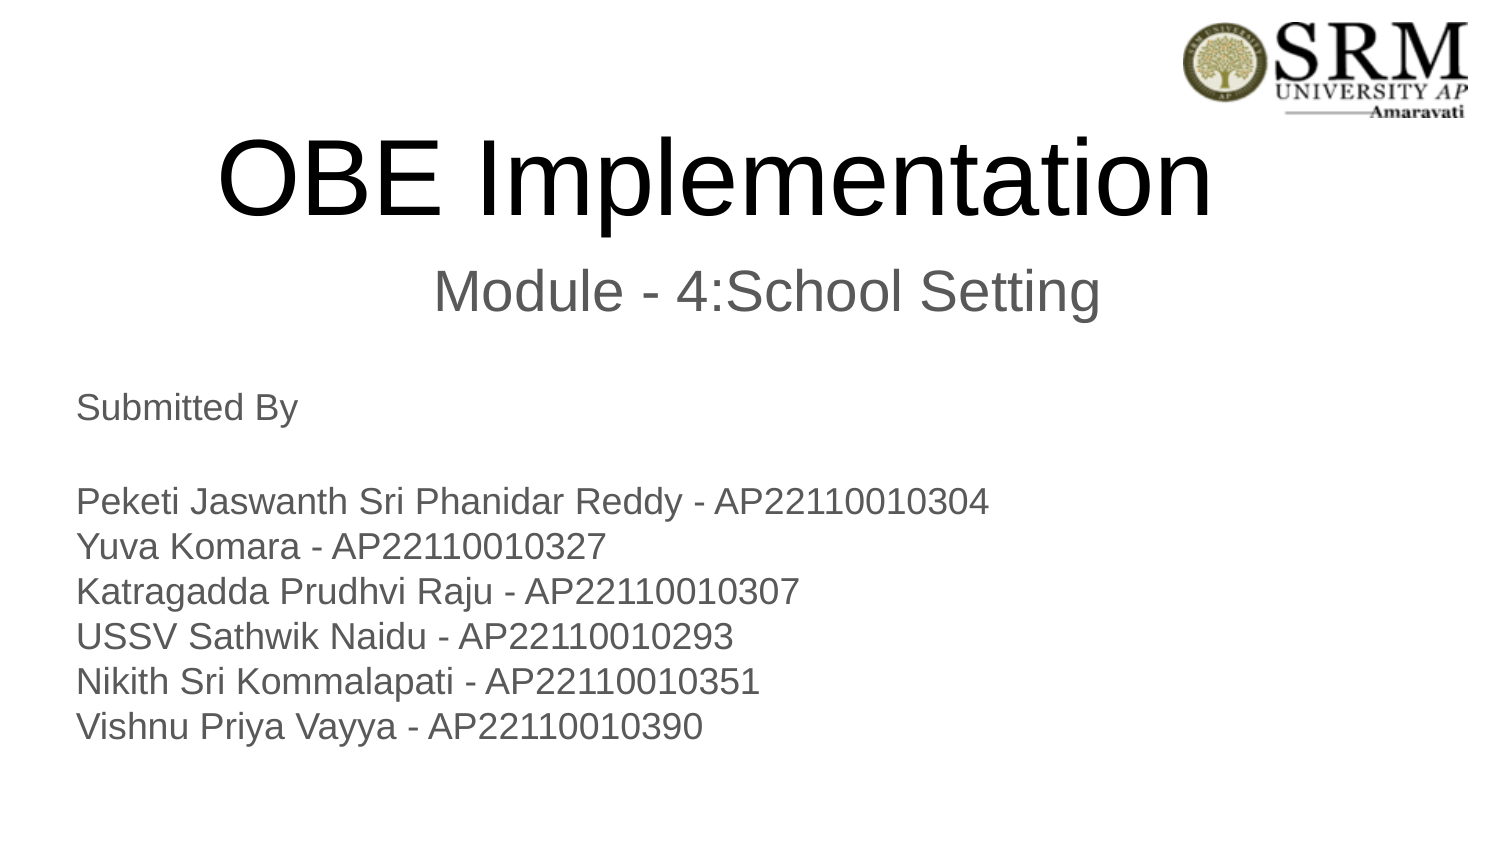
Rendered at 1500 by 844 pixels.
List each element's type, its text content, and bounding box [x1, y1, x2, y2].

title OBE Implementation [16, 90, 1415, 253]
text_box Peketi Jaswanth Sri Phanidar Reddy - AP22110010304 Yuva Komara - AP22110010327 Katragadda Prudhvi Raju - AP22110010307 USSV Sathwik Naidu - AP22110010293 Nikith Sri Kommalapati - AP22110010351 Vishnu Priya Vayya - AP22110010390 [60, 462, 1142, 807]
subtitle Module - 4:School Setting [69, 238, 1467, 369]
picture [1183, 22, 1468, 118]
text_box Submitted By [60, 368, 338, 453]
